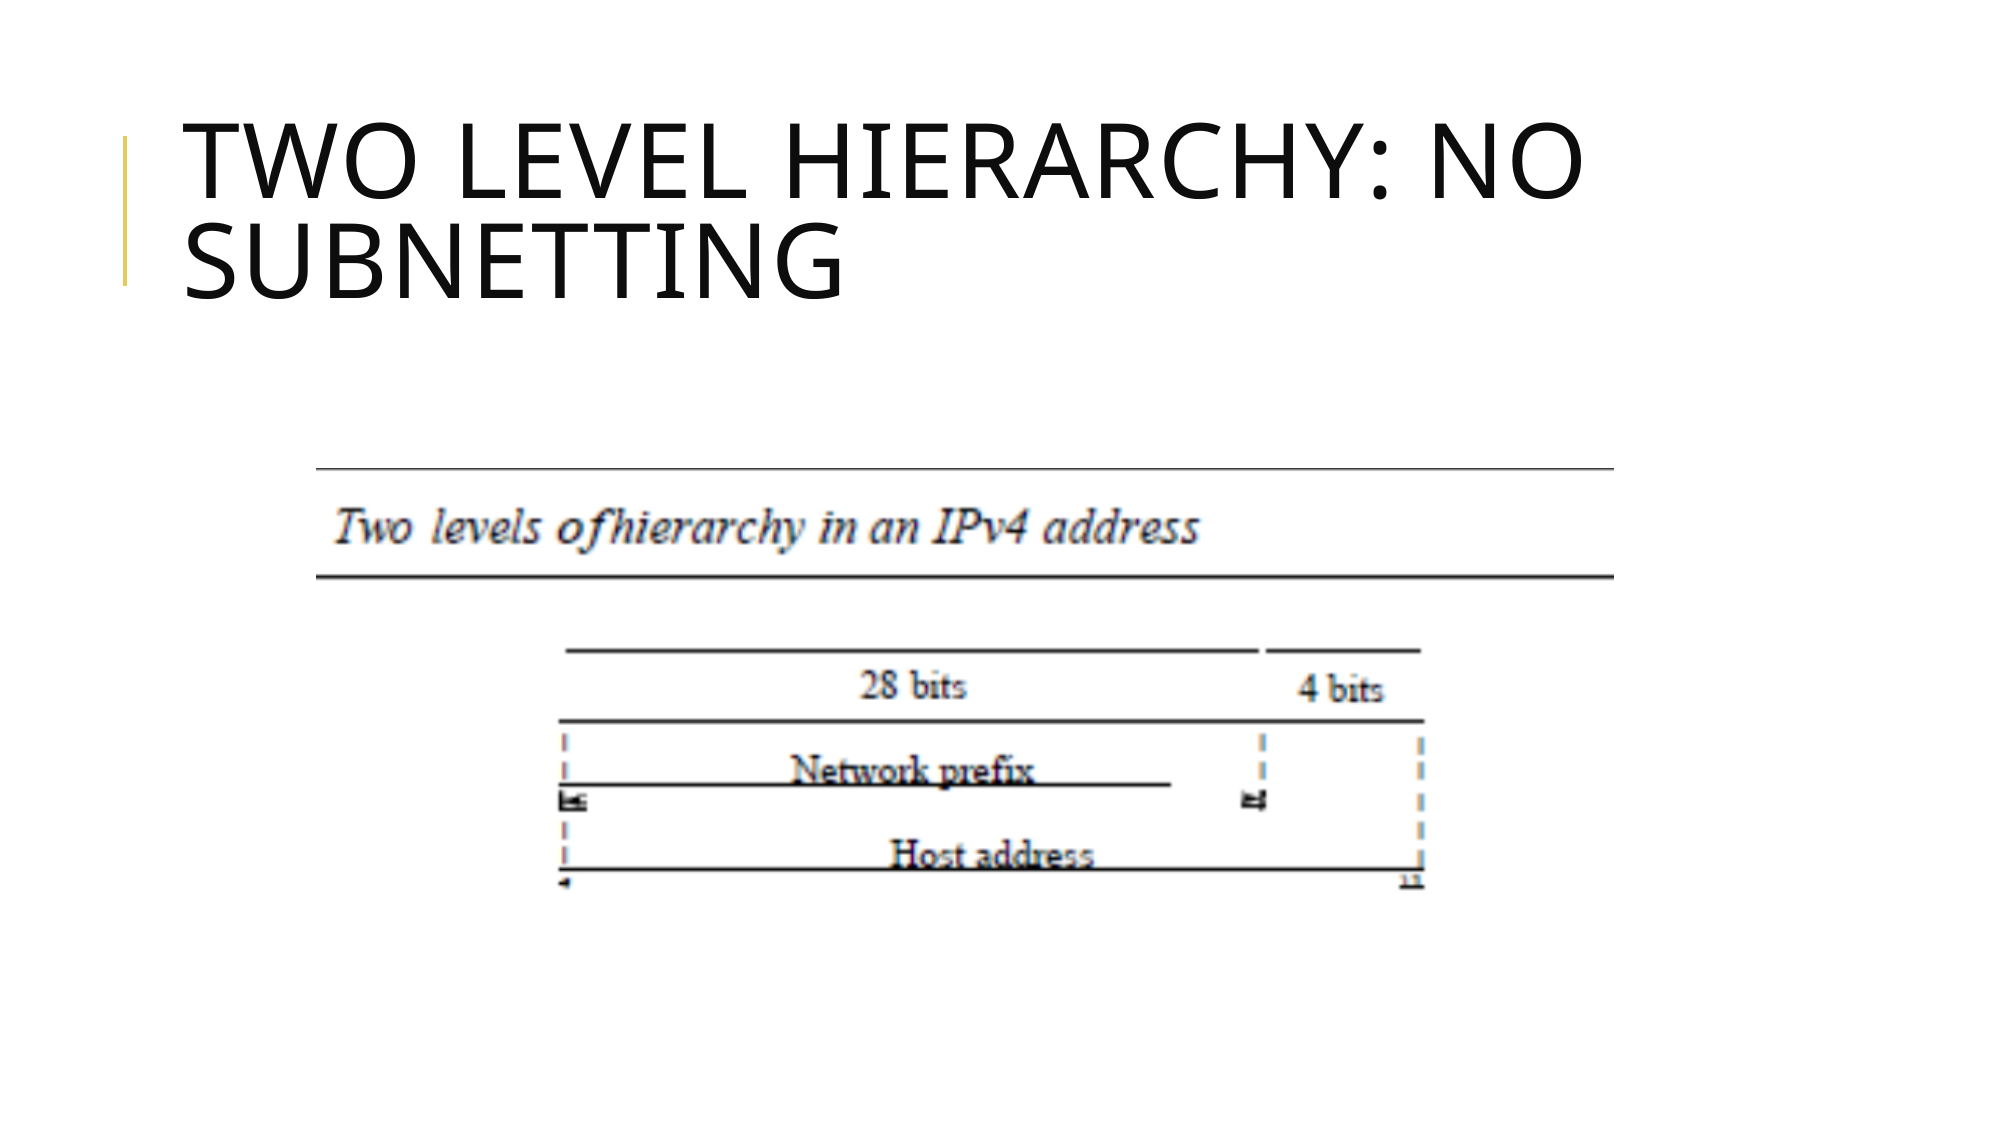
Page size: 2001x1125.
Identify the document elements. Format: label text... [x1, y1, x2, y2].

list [316, 468, 1614, 942]
title Two level Hierarchy: No Subnetting [168, 96, 1763, 342]
